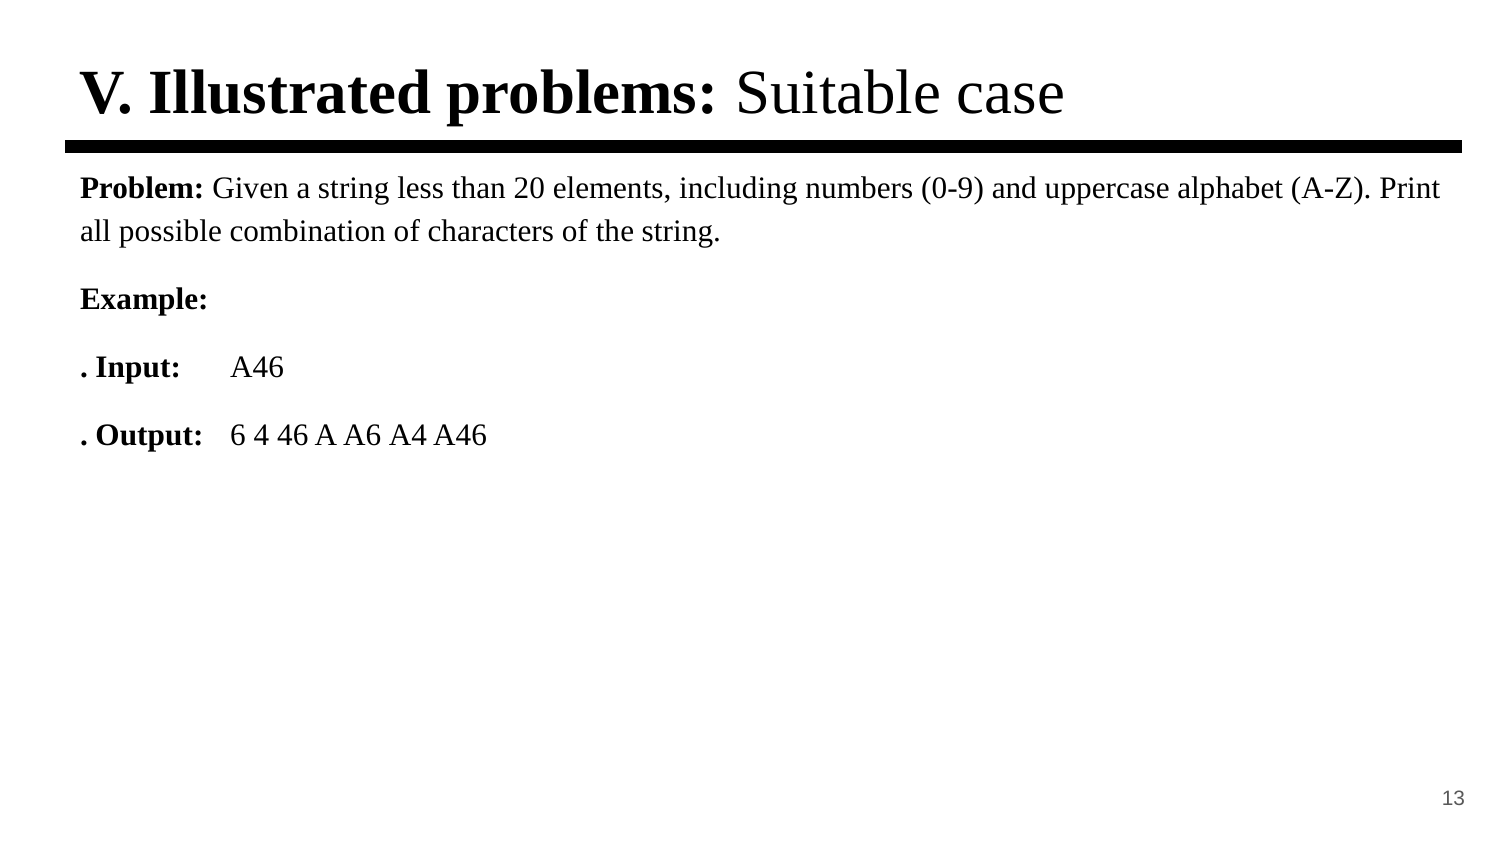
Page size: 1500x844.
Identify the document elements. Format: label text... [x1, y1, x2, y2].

title V. Illustrated problems: Suitable case [64, 36, 1463, 131]
slide_number 13 [1389, 764, 1480, 830]
text_box Problem: Given a string less than 20 elements, including numbers (0-9) and uppercase alphabet (A-Z). Print all possible combination of characters of the string. Example: . Input: A46 . Output: 6 4 46 A A6 A4 A46 [65, 152, 1462, 467]
